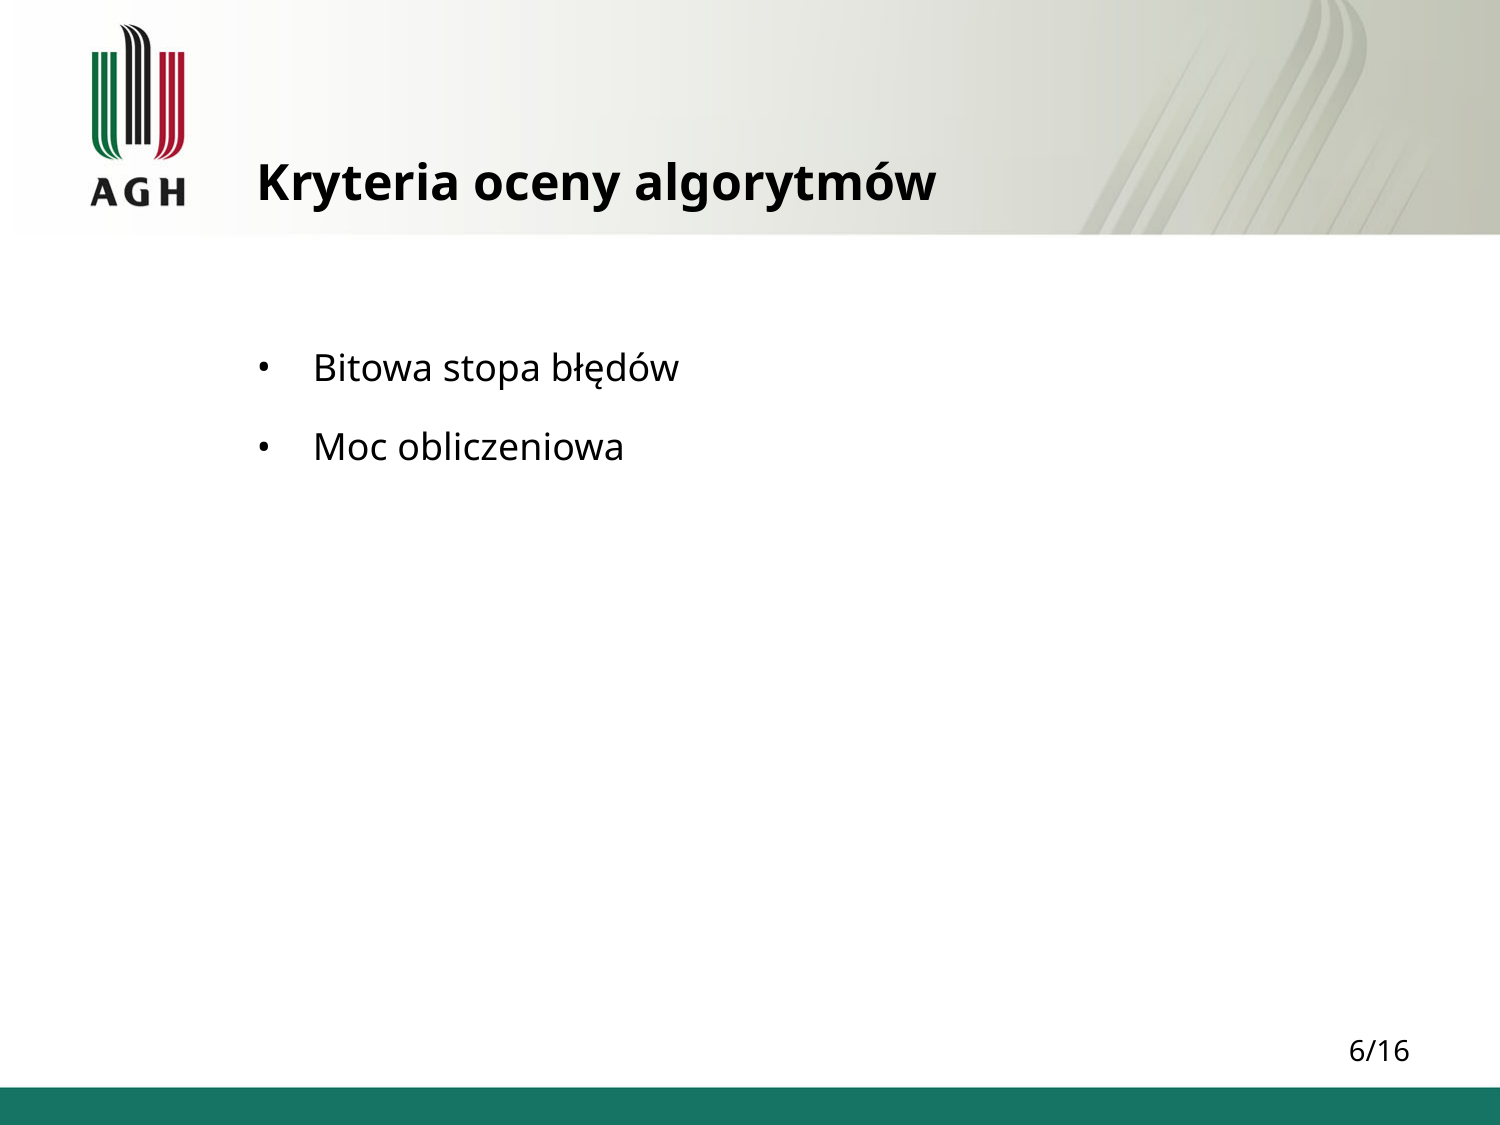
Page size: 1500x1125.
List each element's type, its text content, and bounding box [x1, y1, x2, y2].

text_box Bitowa stopa błędów Moc obliczeniowa [242, 267, 1425, 1005]
picture [0, 0, 1500, 1125]
text_box 6/16 [1074, 1024, 1425, 1103]
text_box Kryteria oceny algorytmów [242, 128, 1425, 233]
